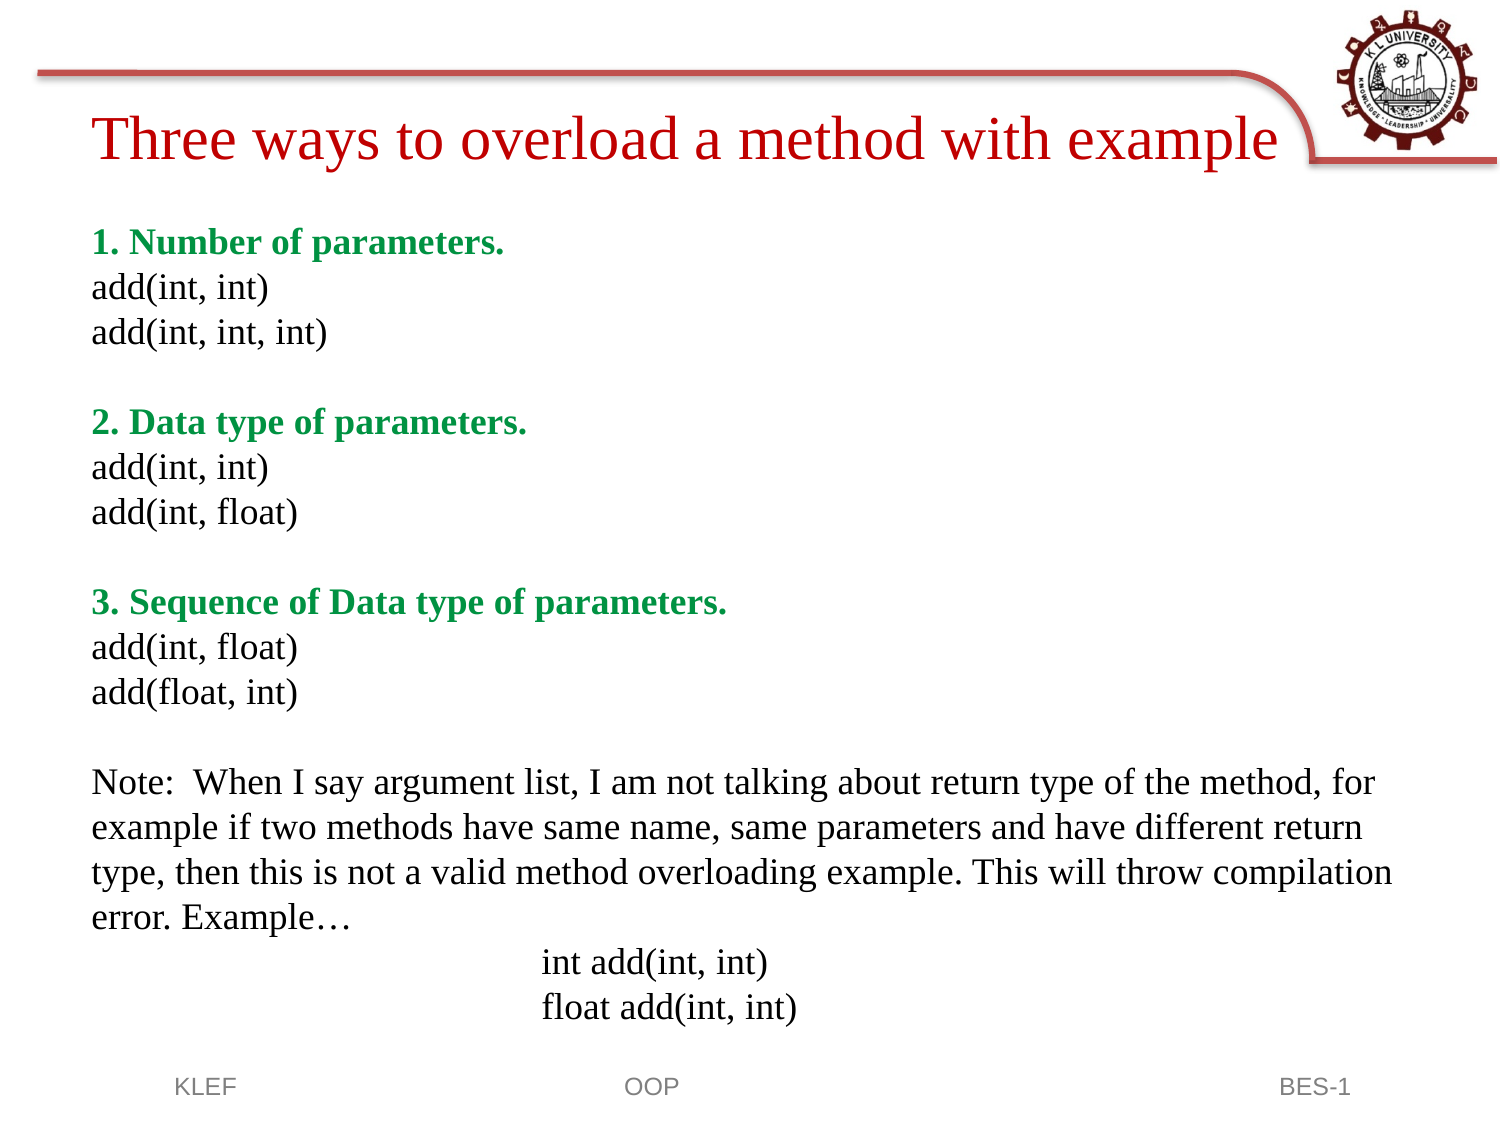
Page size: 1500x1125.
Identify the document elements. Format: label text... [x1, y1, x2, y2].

footer KLEF OOP BES-1 [83, 1065, 1446, 1105]
text_box Three ways to overload a method with example 1. Number of parameters. add(int, int) add(int, int, int) 2. Data type of parameters. add(int, int) add(int, float) 3. Sequence of Data type of parameters. add(int, float) add(float, int) Note: When I say argument list, I am not talking about return type of the method, for example if two methods have same name, same parameters and have different return type, then this is not a valid method overloading example. This will throw compilation error. Example… int add(int, int) float add(int, int) [76, 90, 1443, 1035]
picture [1333, 5, 1481, 154]
